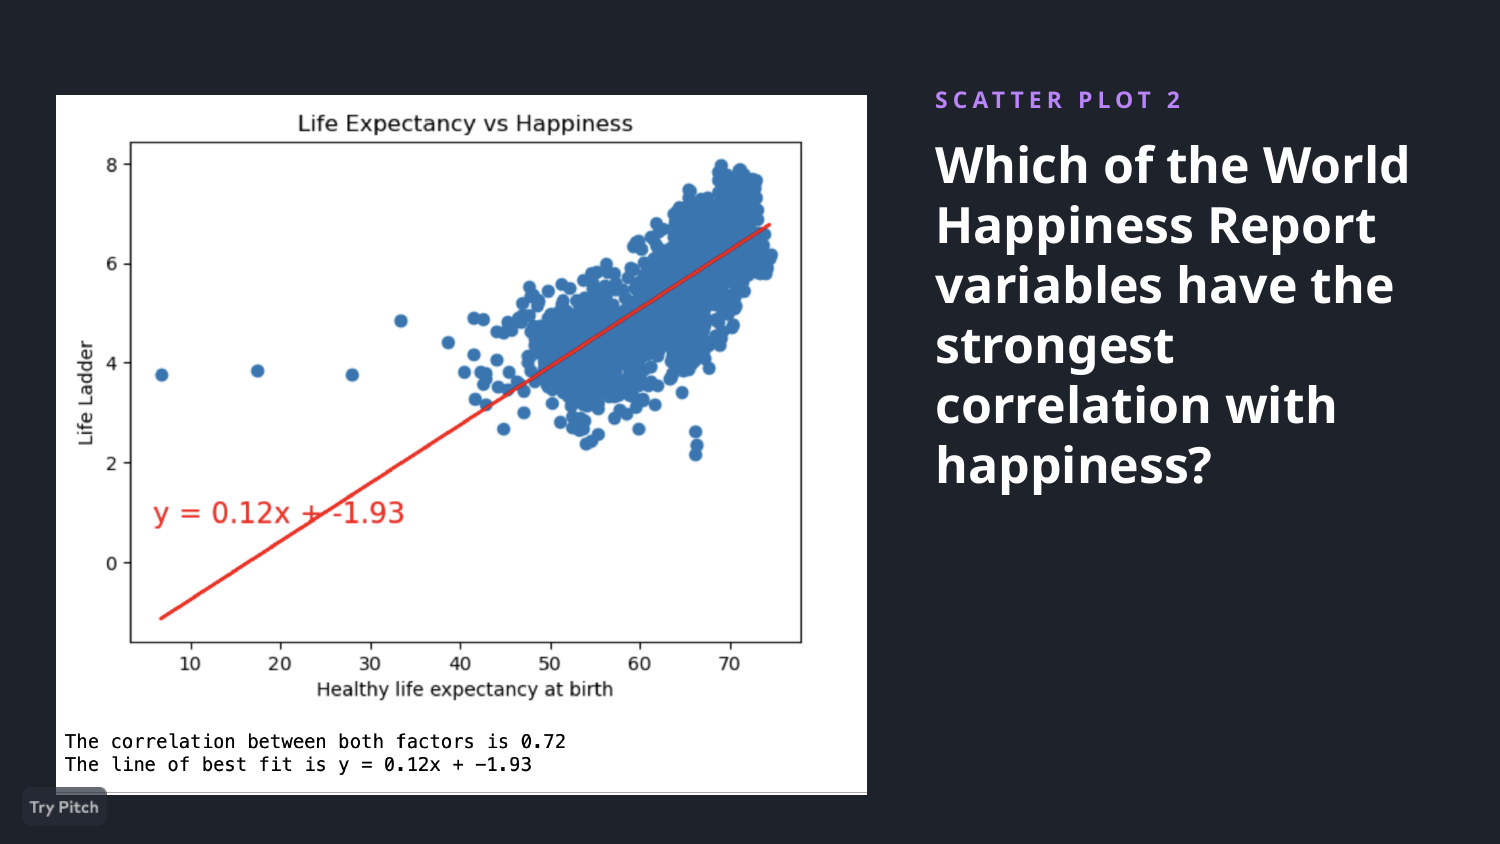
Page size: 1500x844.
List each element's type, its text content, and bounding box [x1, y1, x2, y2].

picture [22, 95, 867, 826]
text_box SCATTER PLOT 2 [935, 78, 1500, 114]
text_box Which of the World Happiness Report variables have the strongest correlation with happiness? [935, 133, 1449, 434]
